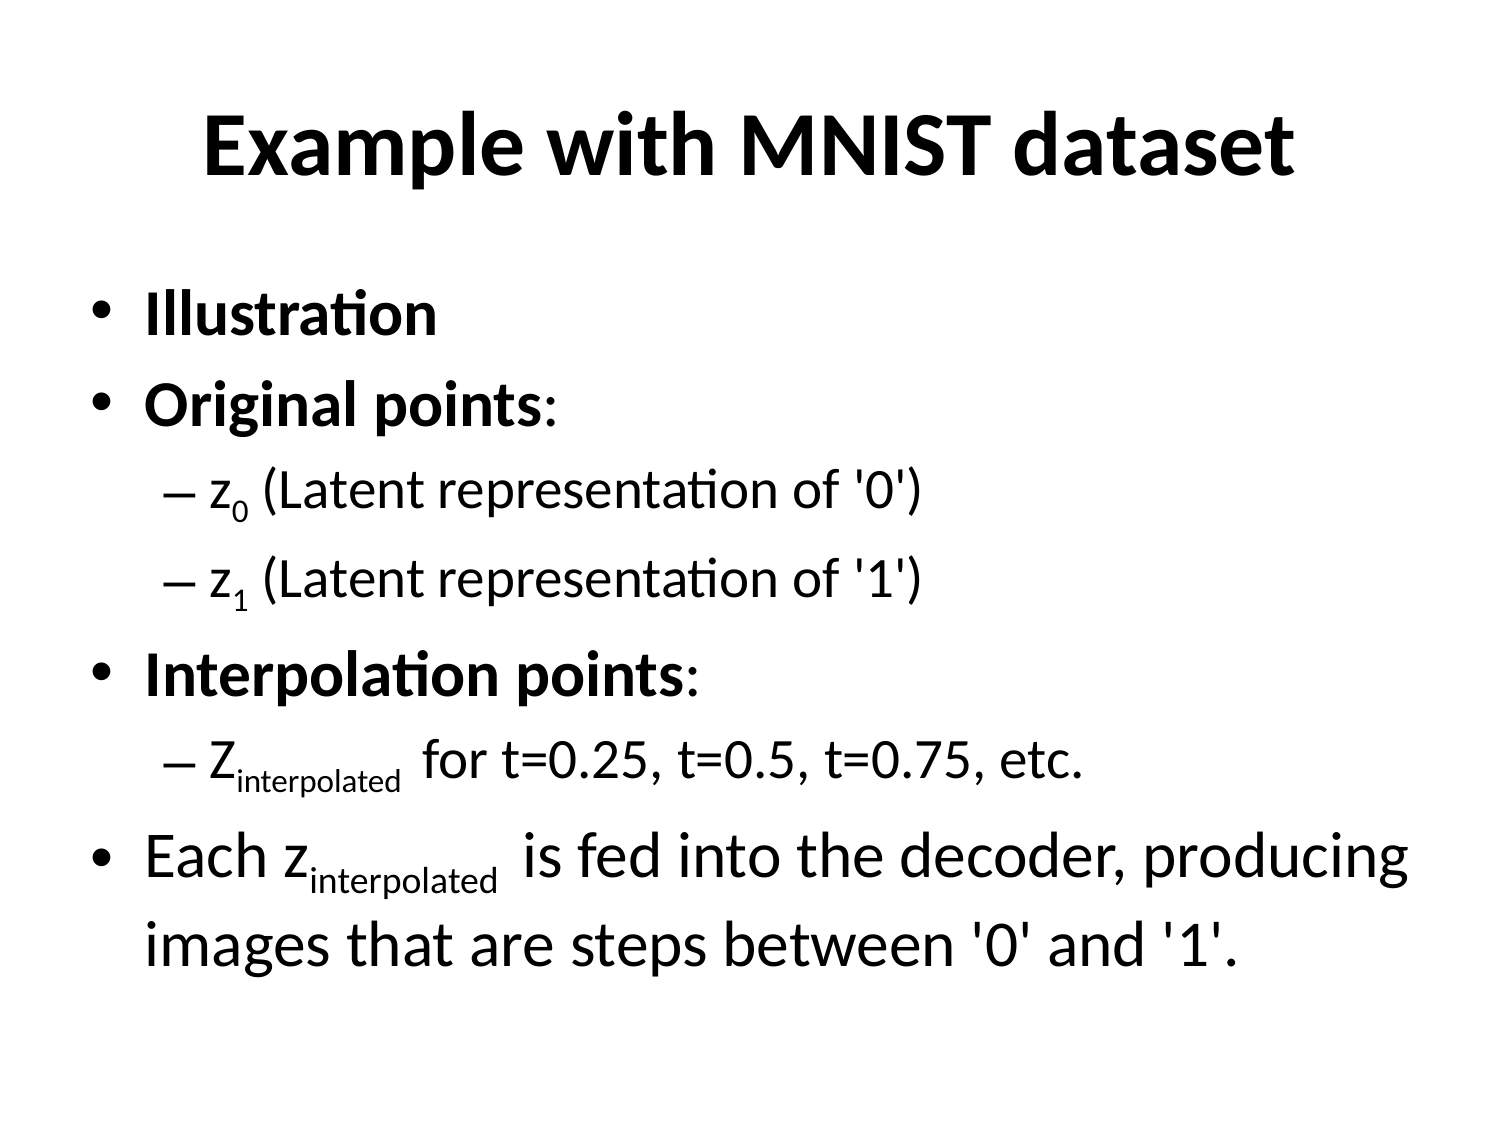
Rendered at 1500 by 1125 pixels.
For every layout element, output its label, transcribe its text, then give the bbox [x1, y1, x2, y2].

title Example with MNIST dataset [75, 45, 1425, 233]
list Illustration Original points: z0​ (Latent representation of '0') z1​ (Latent representation of '1') Interpolation points: Zinterpolated ​ for t=0.25, t=0.5, t=0.75, etc. Each zinterpolated ​ is fed into the decoder, producing images that are steps between '0' and '1'. [75, 262, 1425, 1005]
